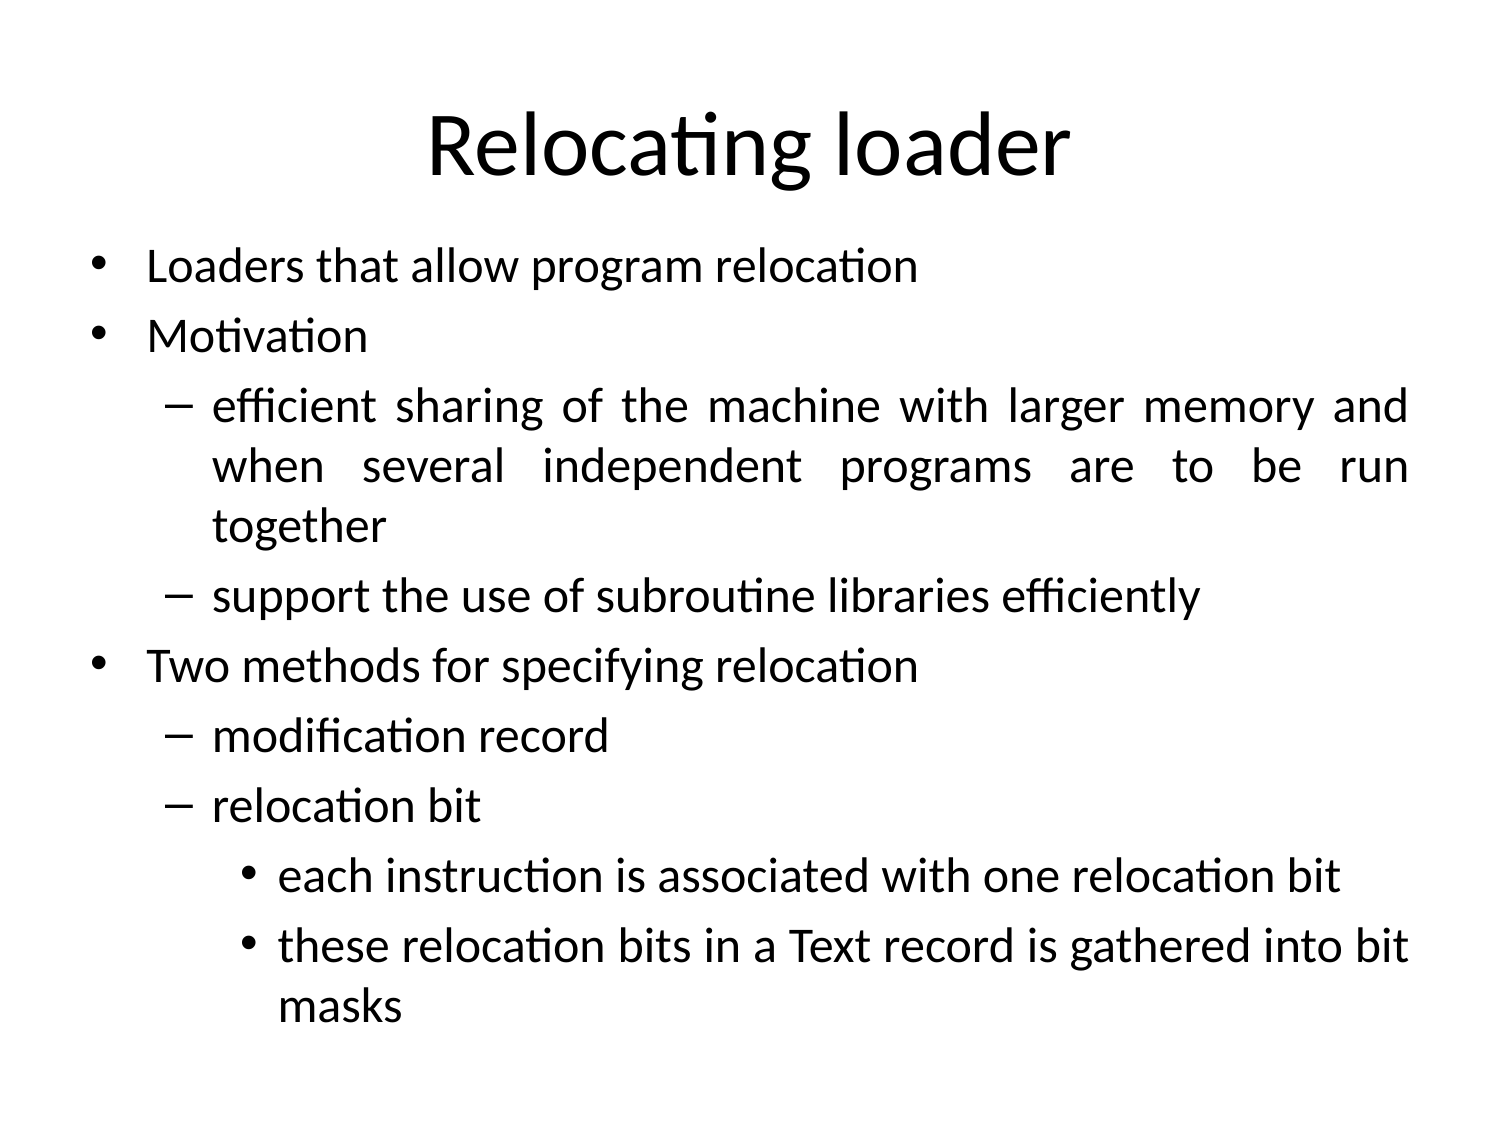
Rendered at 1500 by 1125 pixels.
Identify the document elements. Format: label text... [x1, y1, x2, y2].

list Loaders that allow program relocation Motivation efficient sharing of the machine with larger memory and when several independent programs are to be run together support the use of subroutine libraries efficiently Two methods for specifying relocation modification record relocation bit each instruction is associated with one relocation bit these relocation bits in a Text record is gathered into bit masks [75, 224, 1425, 1088]
title Relocating loader [75, 45, 1425, 224]
